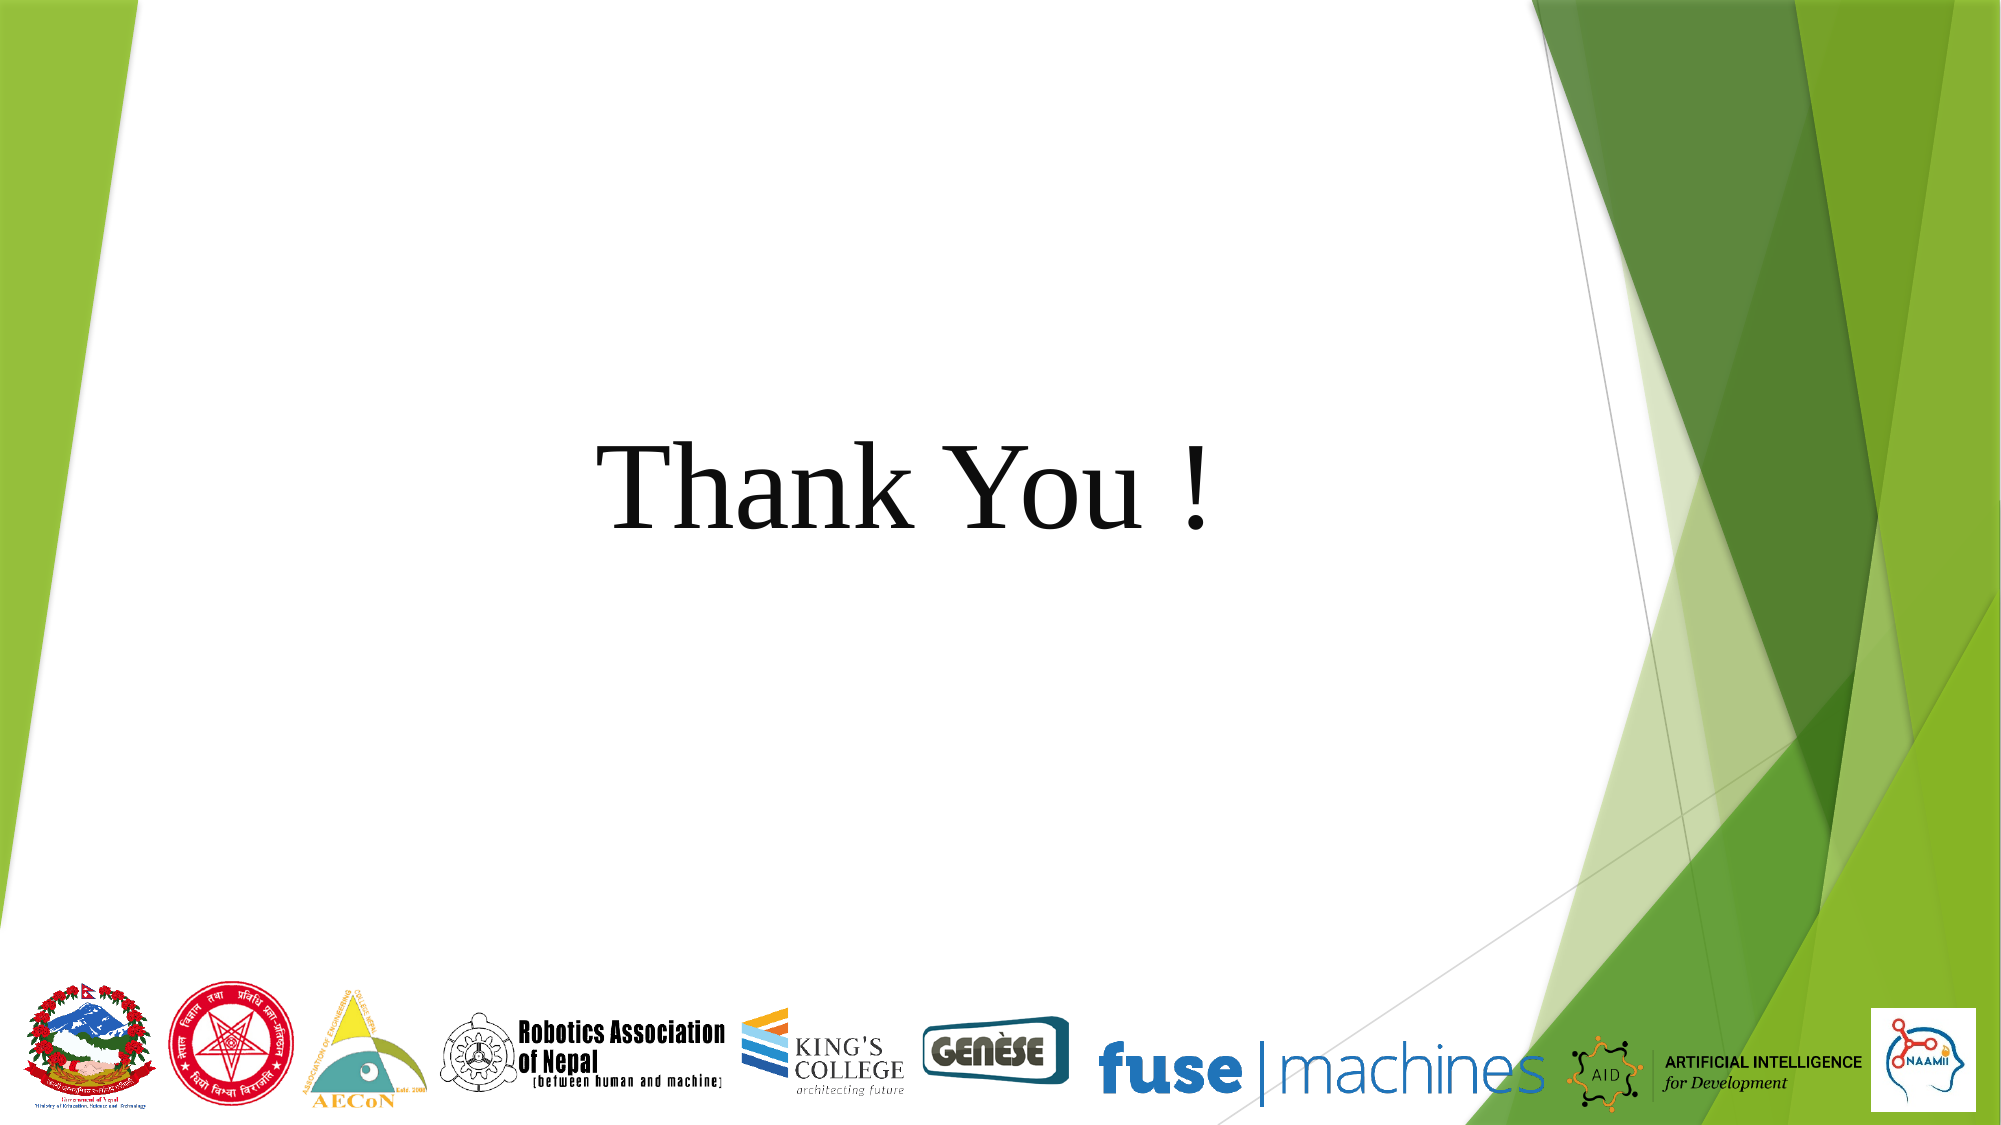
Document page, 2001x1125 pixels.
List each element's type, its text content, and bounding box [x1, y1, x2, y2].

picture [1099, 997, 1976, 1125]
picture [740, 1004, 908, 1100]
text_box Thank You ! [580, 395, 1233, 561]
picture [438, 1009, 728, 1093]
picture [910, 1015, 1081, 1085]
picture [9, 966, 428, 1120]
